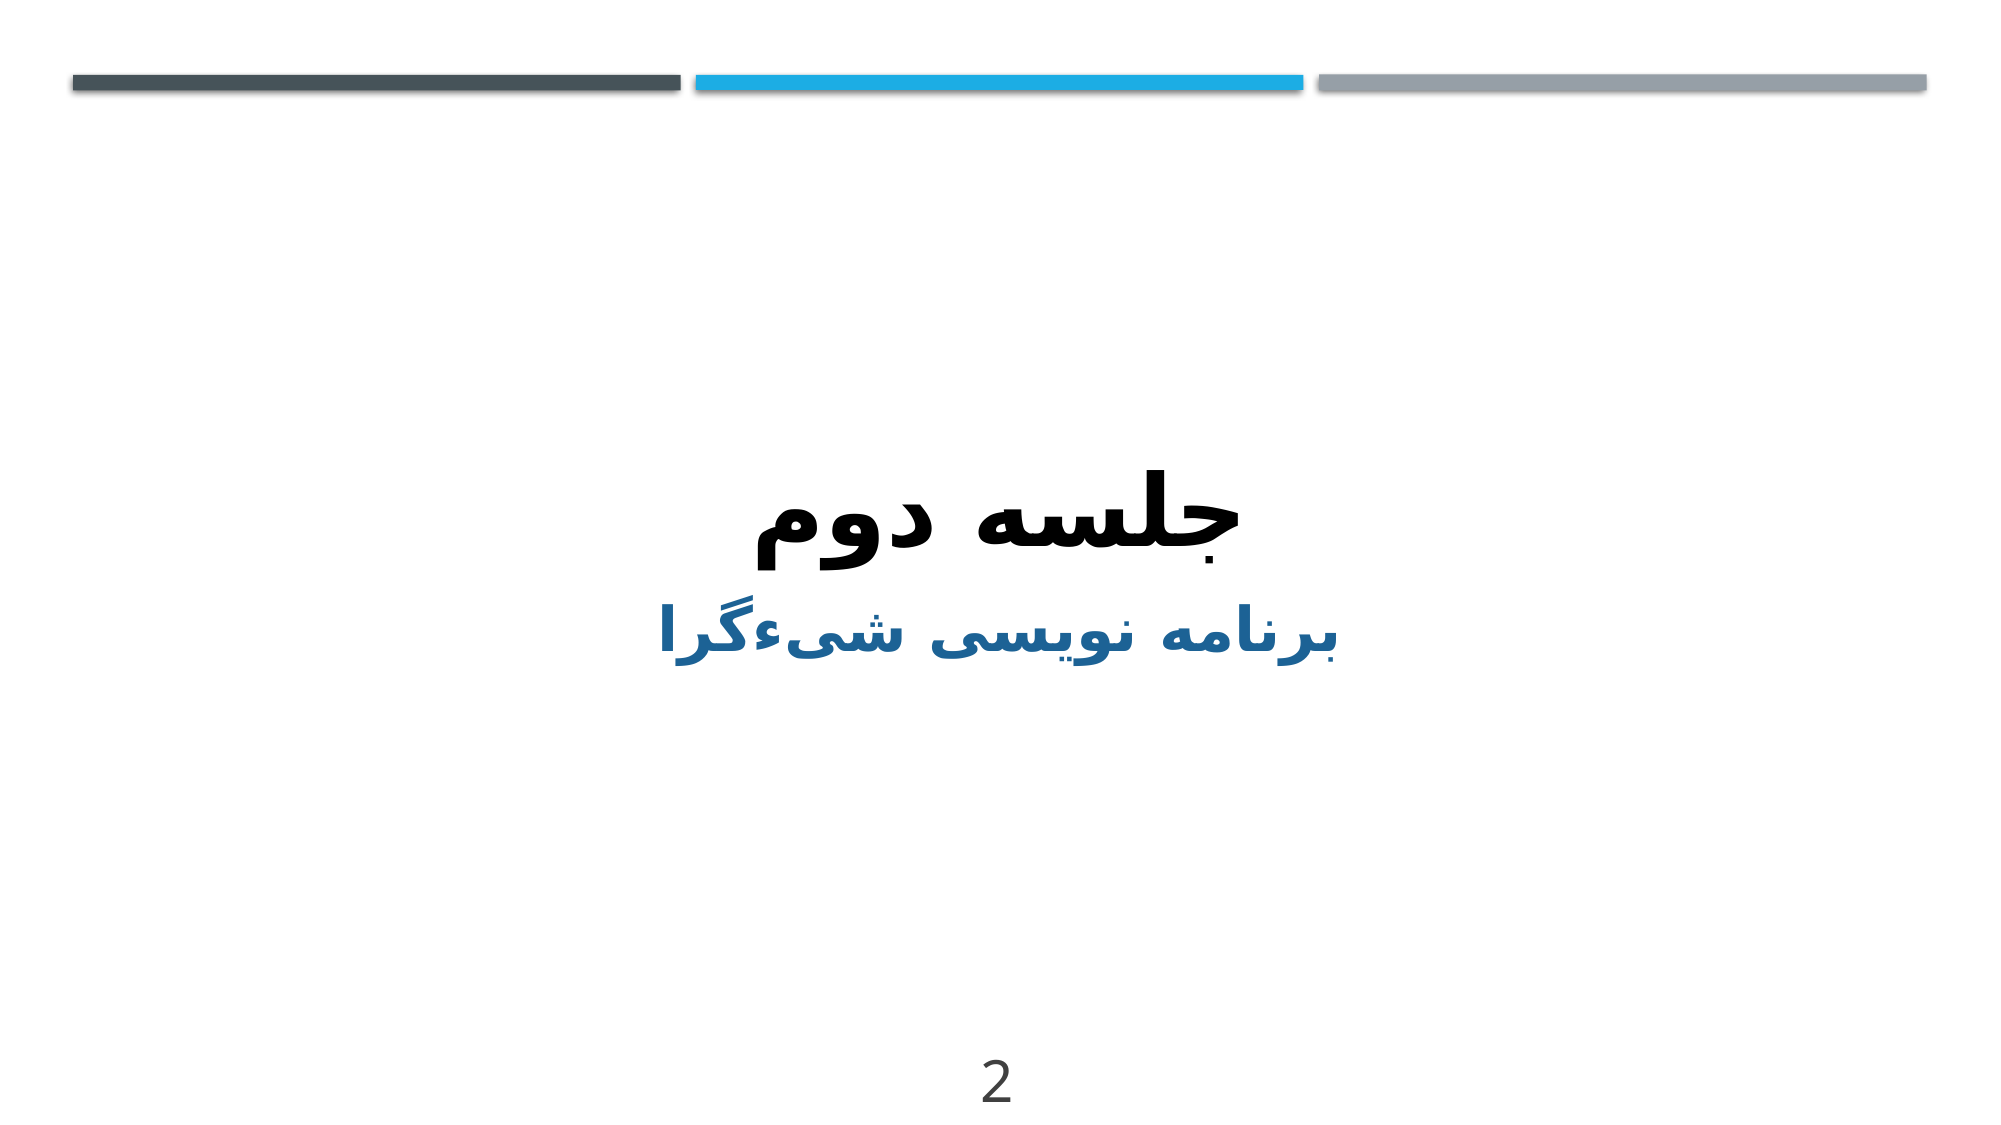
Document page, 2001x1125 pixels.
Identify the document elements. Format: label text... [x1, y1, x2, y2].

text_box جلسه دوم [249, 184, 1750, 576]
text_box برنامه نویسی شیءگرا [249, 590, 1750, 673]
